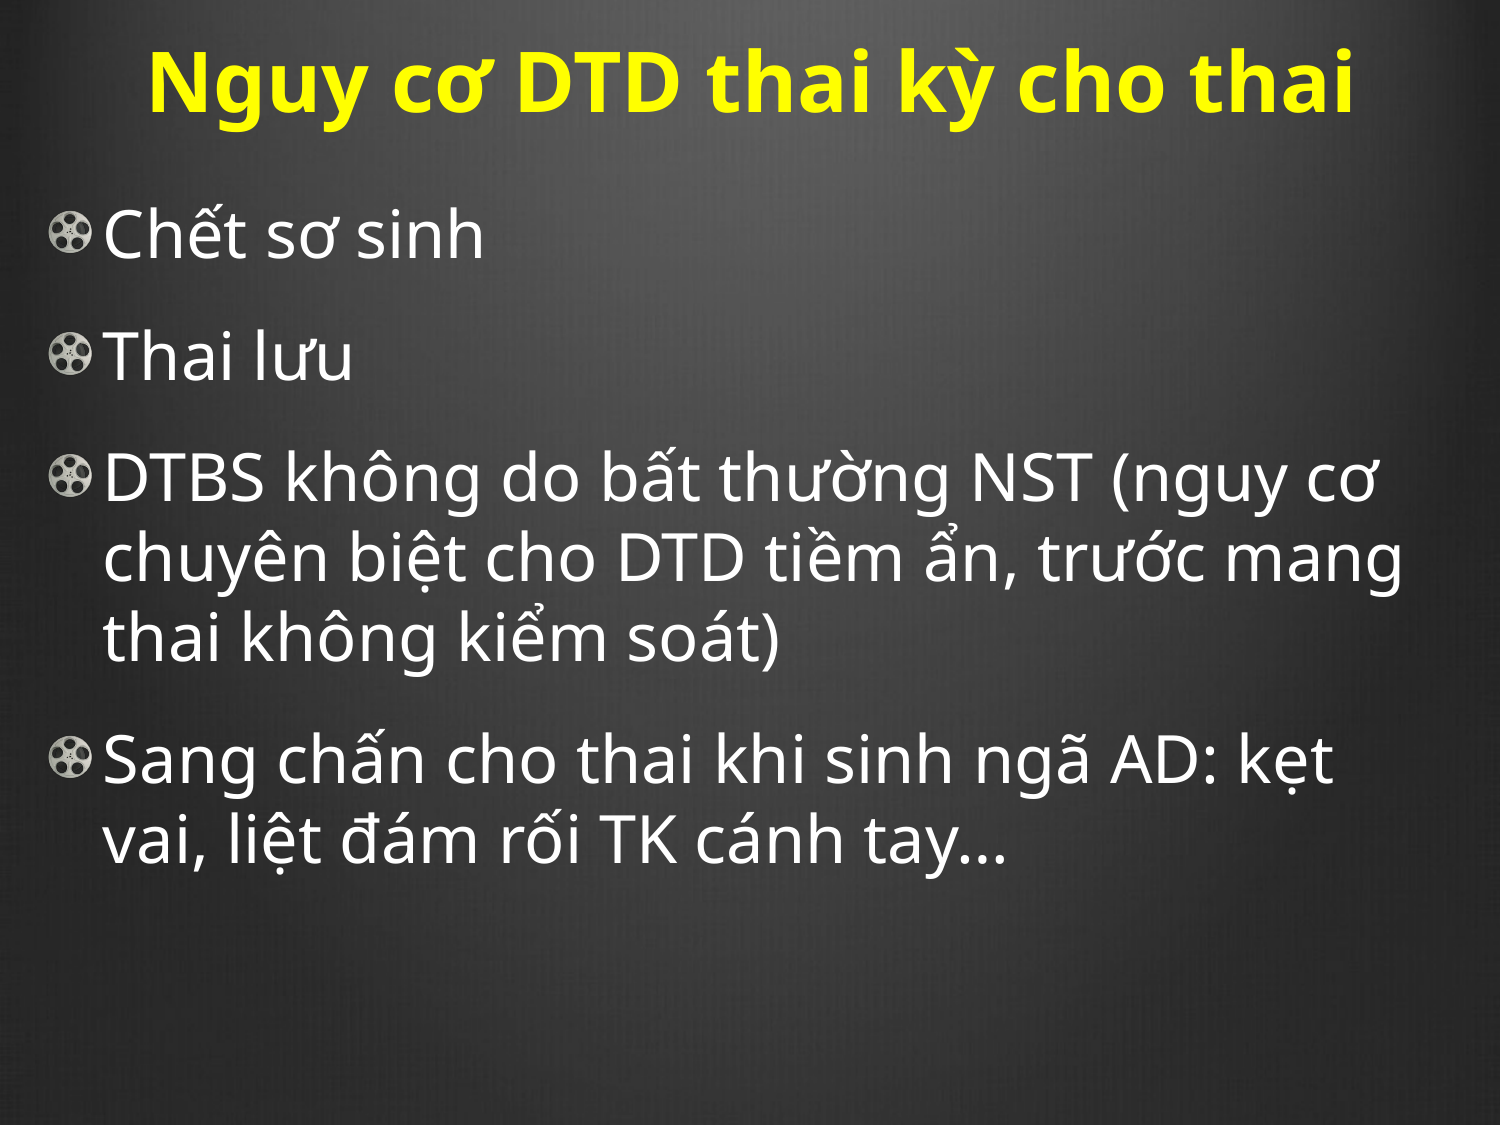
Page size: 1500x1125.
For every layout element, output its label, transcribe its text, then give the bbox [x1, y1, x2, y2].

picture [46, 451, 94, 499]
picture [46, 733, 94, 780]
list Chết sơ sinh Thai lưu DTBS không do bất thường NST (nguy cơ chuyên biệt cho DTD tiềm ẩn, trước mang thai không kiểm soát) Sang chấn cho thai khi sinh ngã AD: kẹt vai, liệt đám rối TK cánh tay… [31, 184, 1472, 1005]
picture [46, 329, 94, 377]
picture [46, 208, 94, 255]
title Nguy cơ DTD thai kỳ cho thai [31, 19, 1472, 138]
